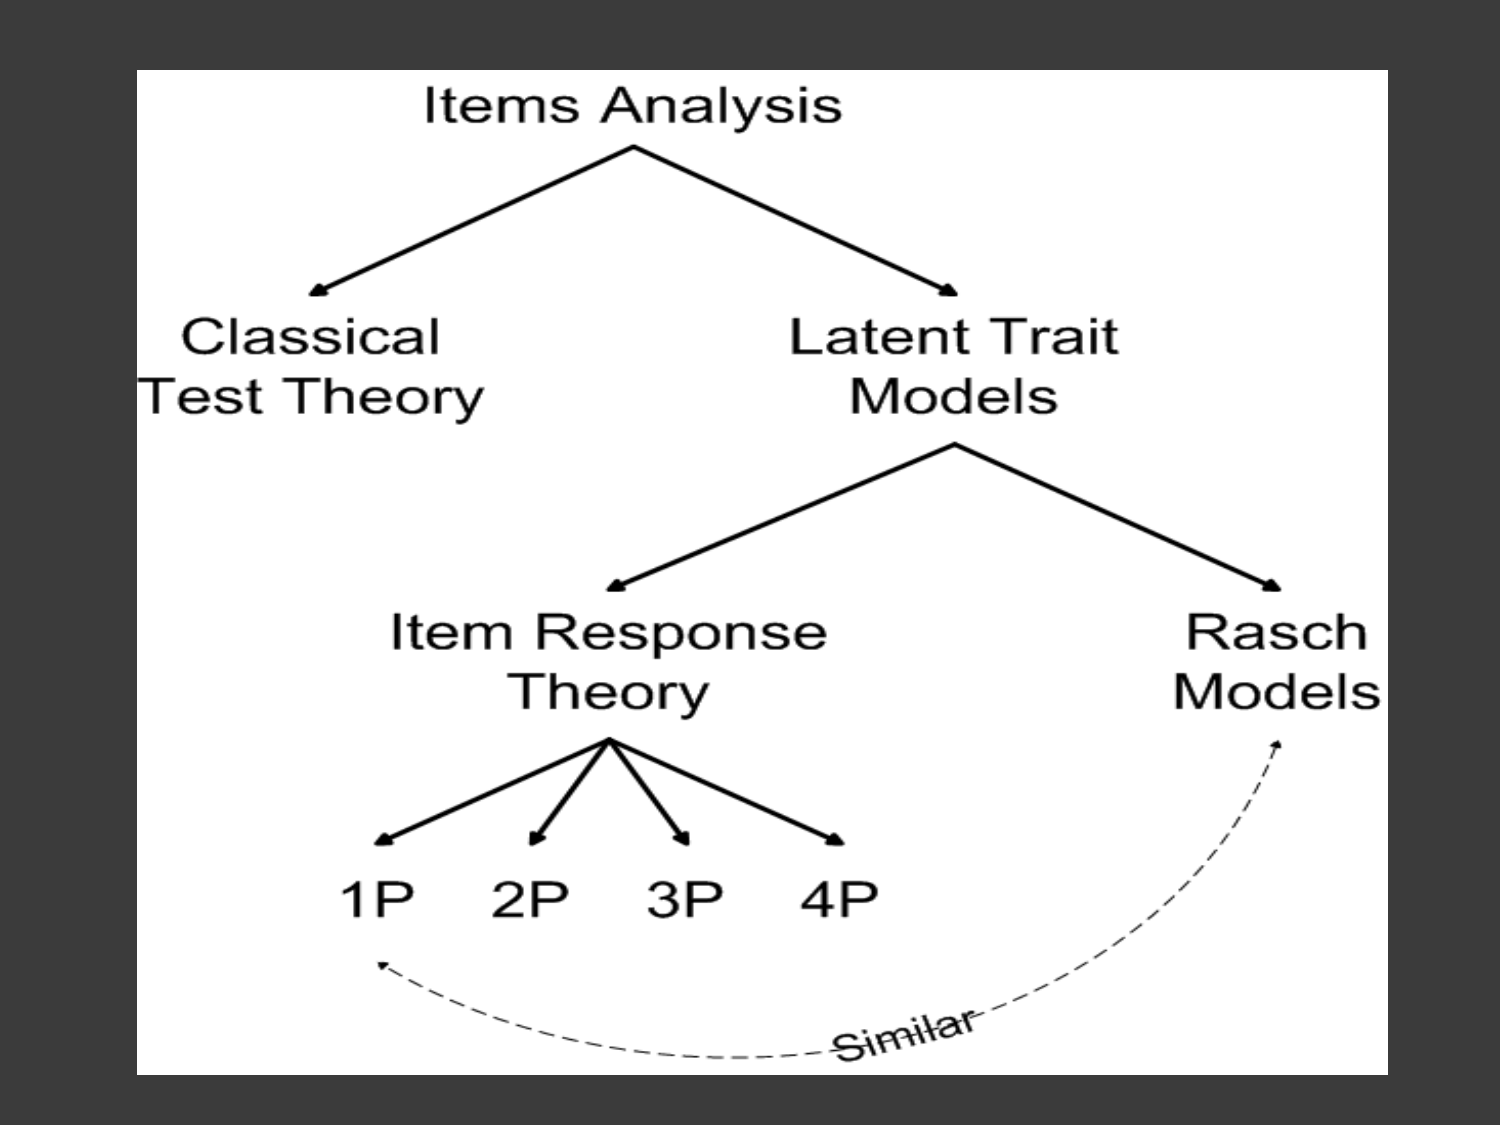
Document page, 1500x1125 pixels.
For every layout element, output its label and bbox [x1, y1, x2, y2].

picture [137, 70, 1388, 1076]
